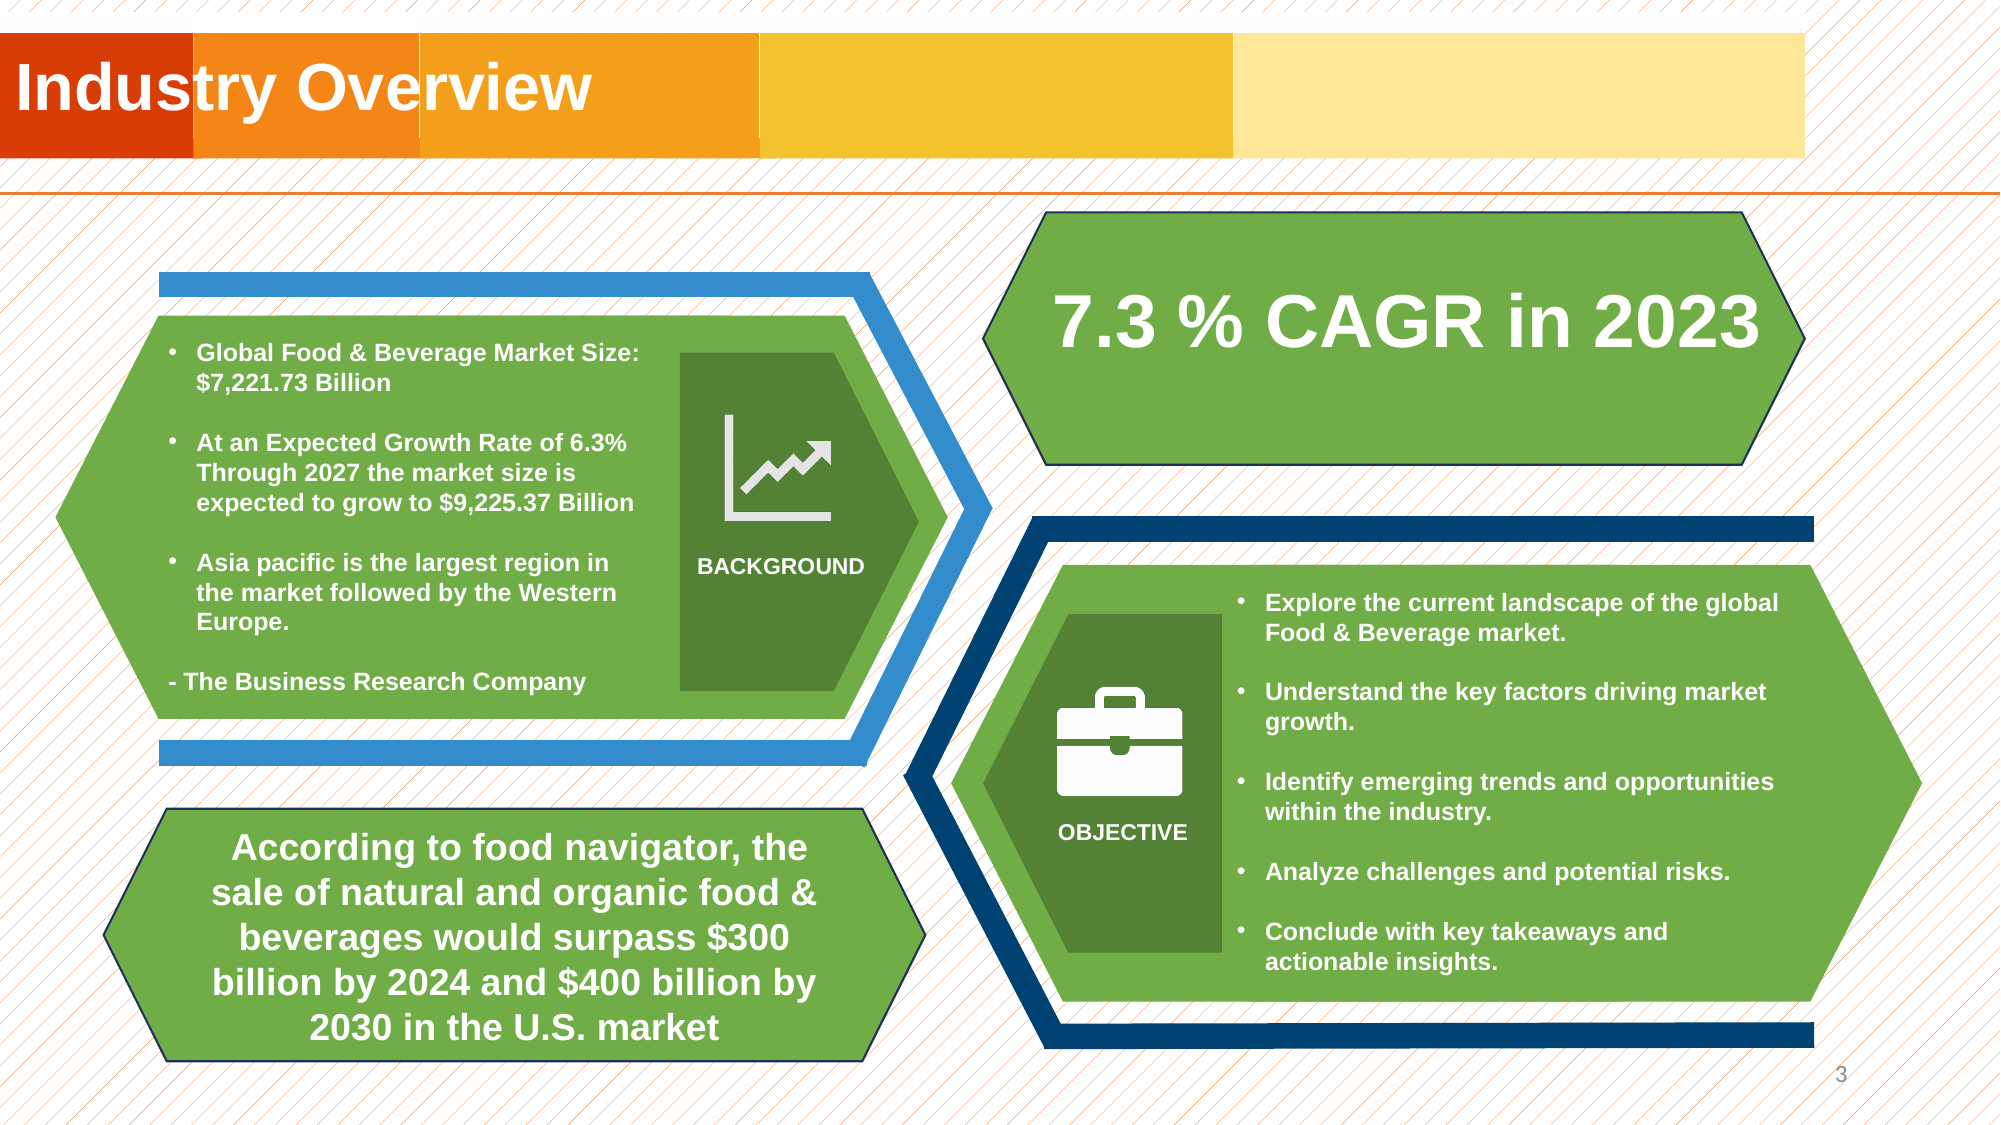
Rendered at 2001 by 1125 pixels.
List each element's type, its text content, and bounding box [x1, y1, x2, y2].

title Industry Overview [0, 0, 1725, 181]
picture [1041, 669, 1192, 820]
slide_number 3 [1412, 1042, 1863, 1103]
text_box [1725, 33, 1805, 159]
picture [702, 392, 853, 543]
text_box According to food navigator, the sale of natural and organic food & beverages would surpass $300 billion by 2024 and $400 billion by 2030 in the U.S. market [155, 1042, 874, 1063]
text_box 7.3 % CAGR in 2023 [1038, 265, 1805, 277]
text_box [1012, 211, 1770, 277]
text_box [55, 277, 1923, 1042]
